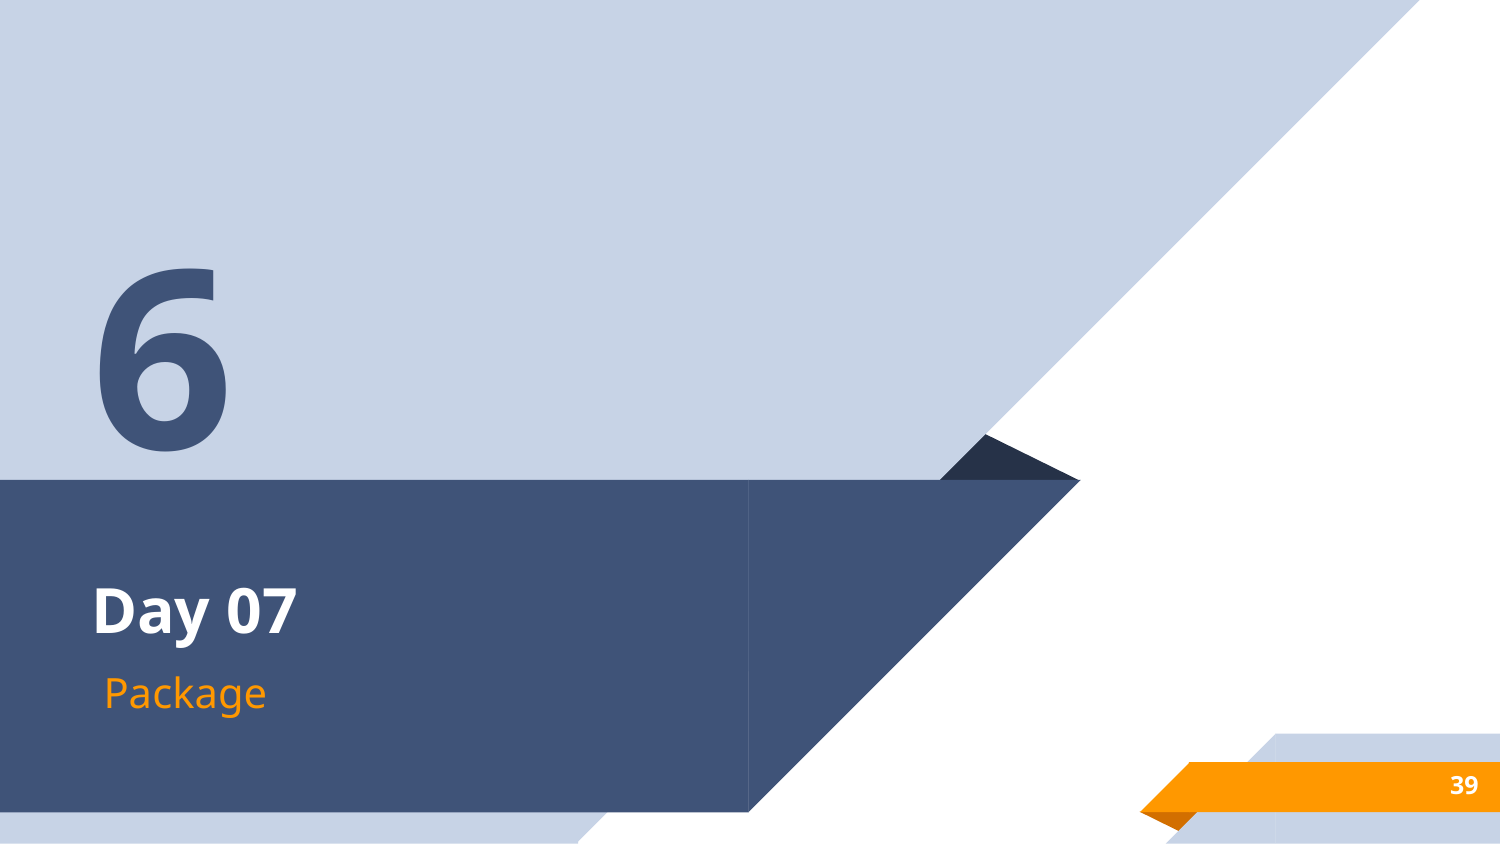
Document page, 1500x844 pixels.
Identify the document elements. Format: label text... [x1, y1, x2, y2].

text_box 6 [76, 0, 434, 515]
slide_number 39 [1249, 760, 1494, 813]
title Day 07 [76, 470, 748, 652]
subtitle Package [76, 652, 748, 781]
